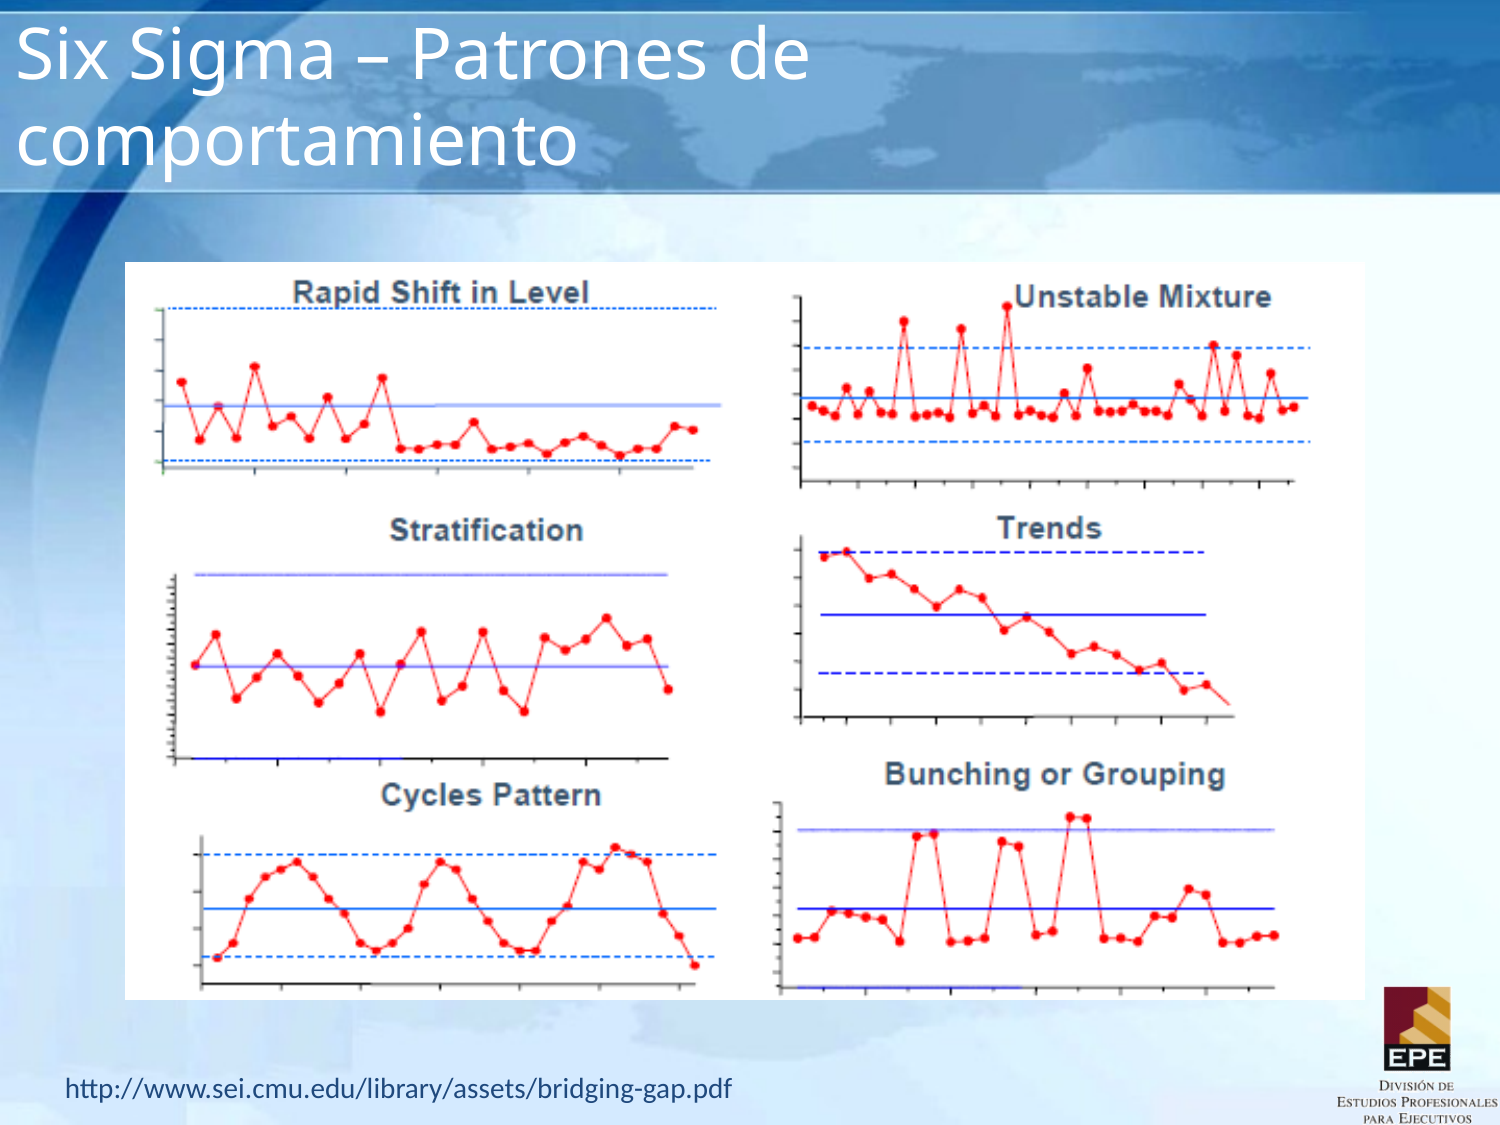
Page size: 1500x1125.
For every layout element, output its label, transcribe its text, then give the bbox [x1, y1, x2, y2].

text_box http://www.sei.cmu.edu/library/assets/bridging-gap.pdf [50, 1061, 1288, 1112]
picture [0, 0, 1500, 1125]
title Six Sigma – Patrones de comportamiento [0, 0, 1350, 188]
